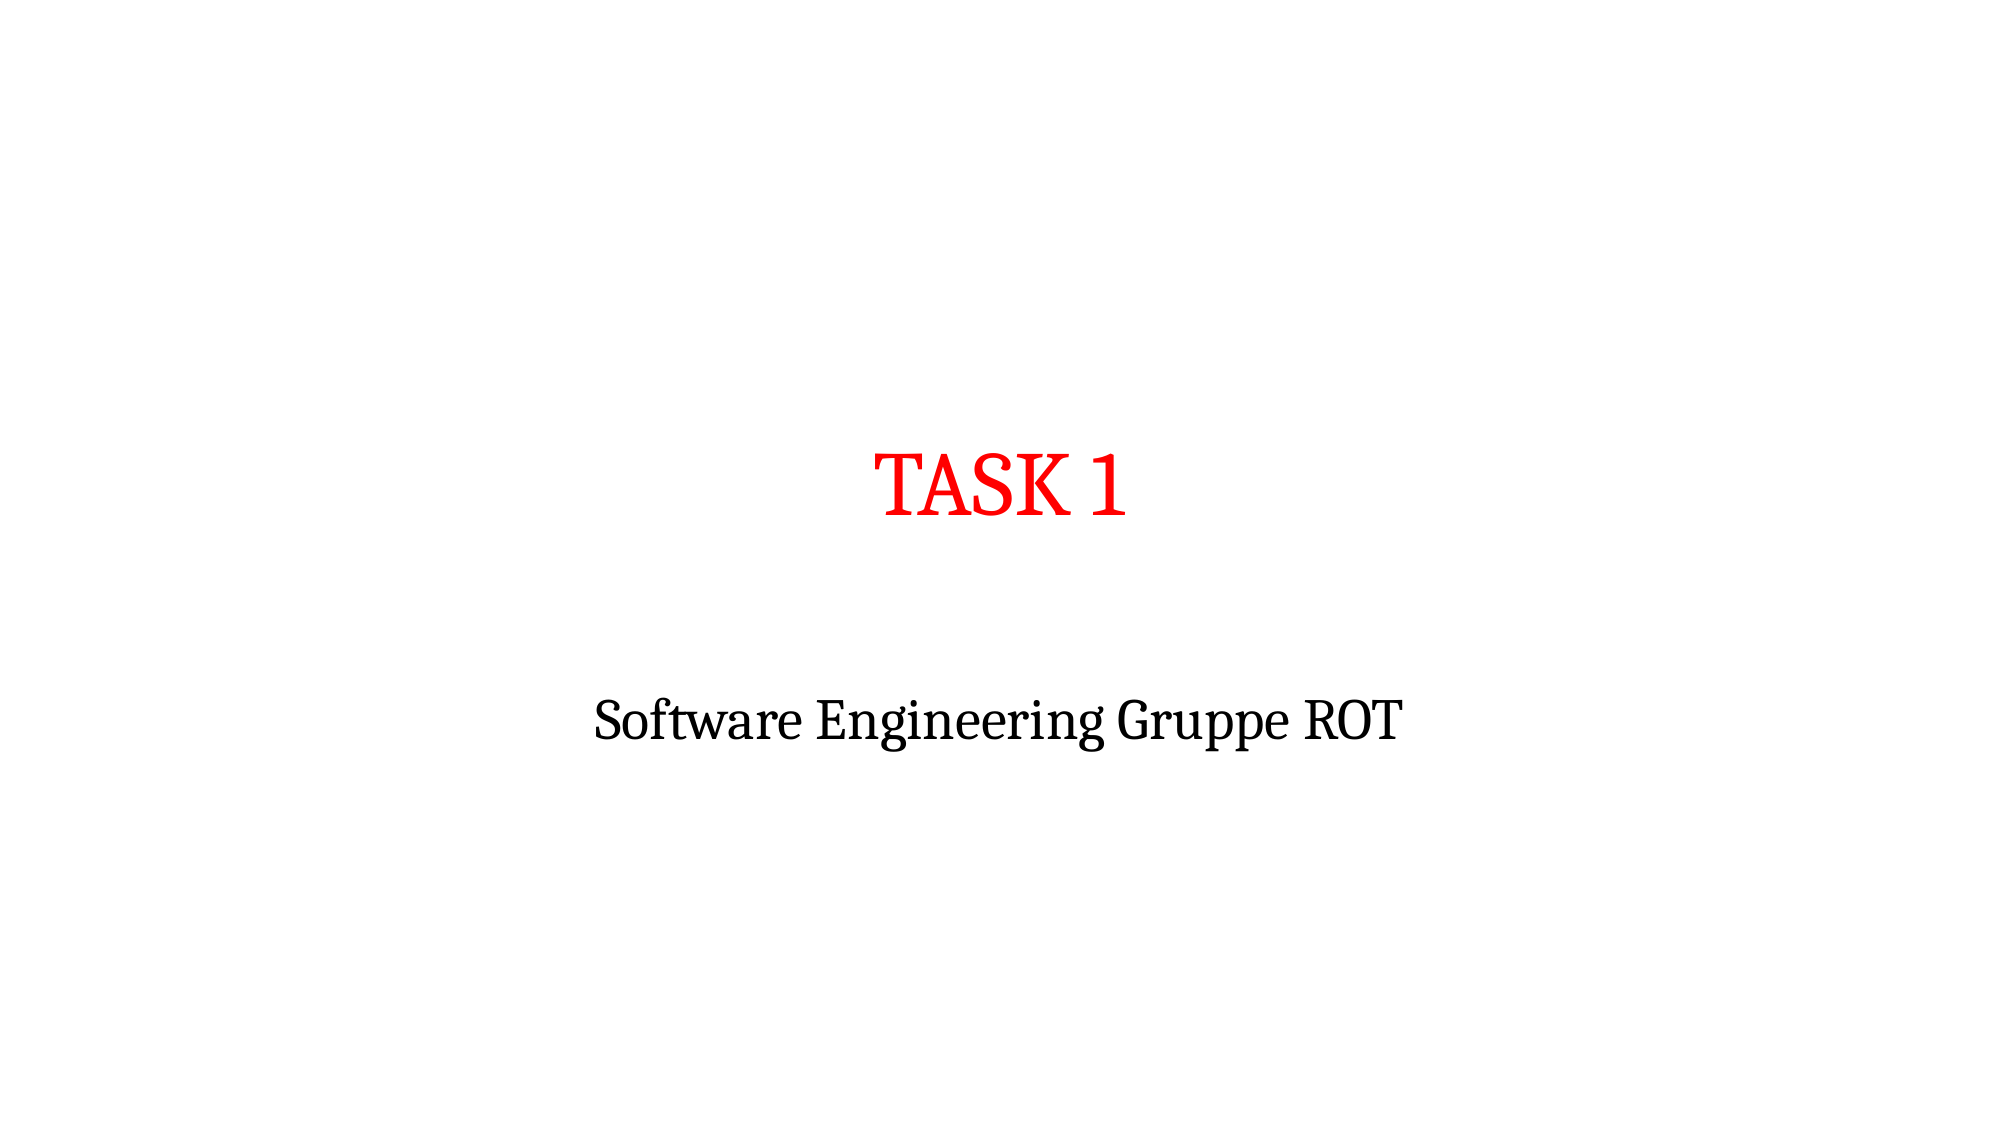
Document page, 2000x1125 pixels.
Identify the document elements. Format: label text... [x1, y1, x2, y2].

title Task 1 [199, 312, 1800, 665]
subtitle Software Engineering Gruppe ROT [199, 679, 1800, 846]
